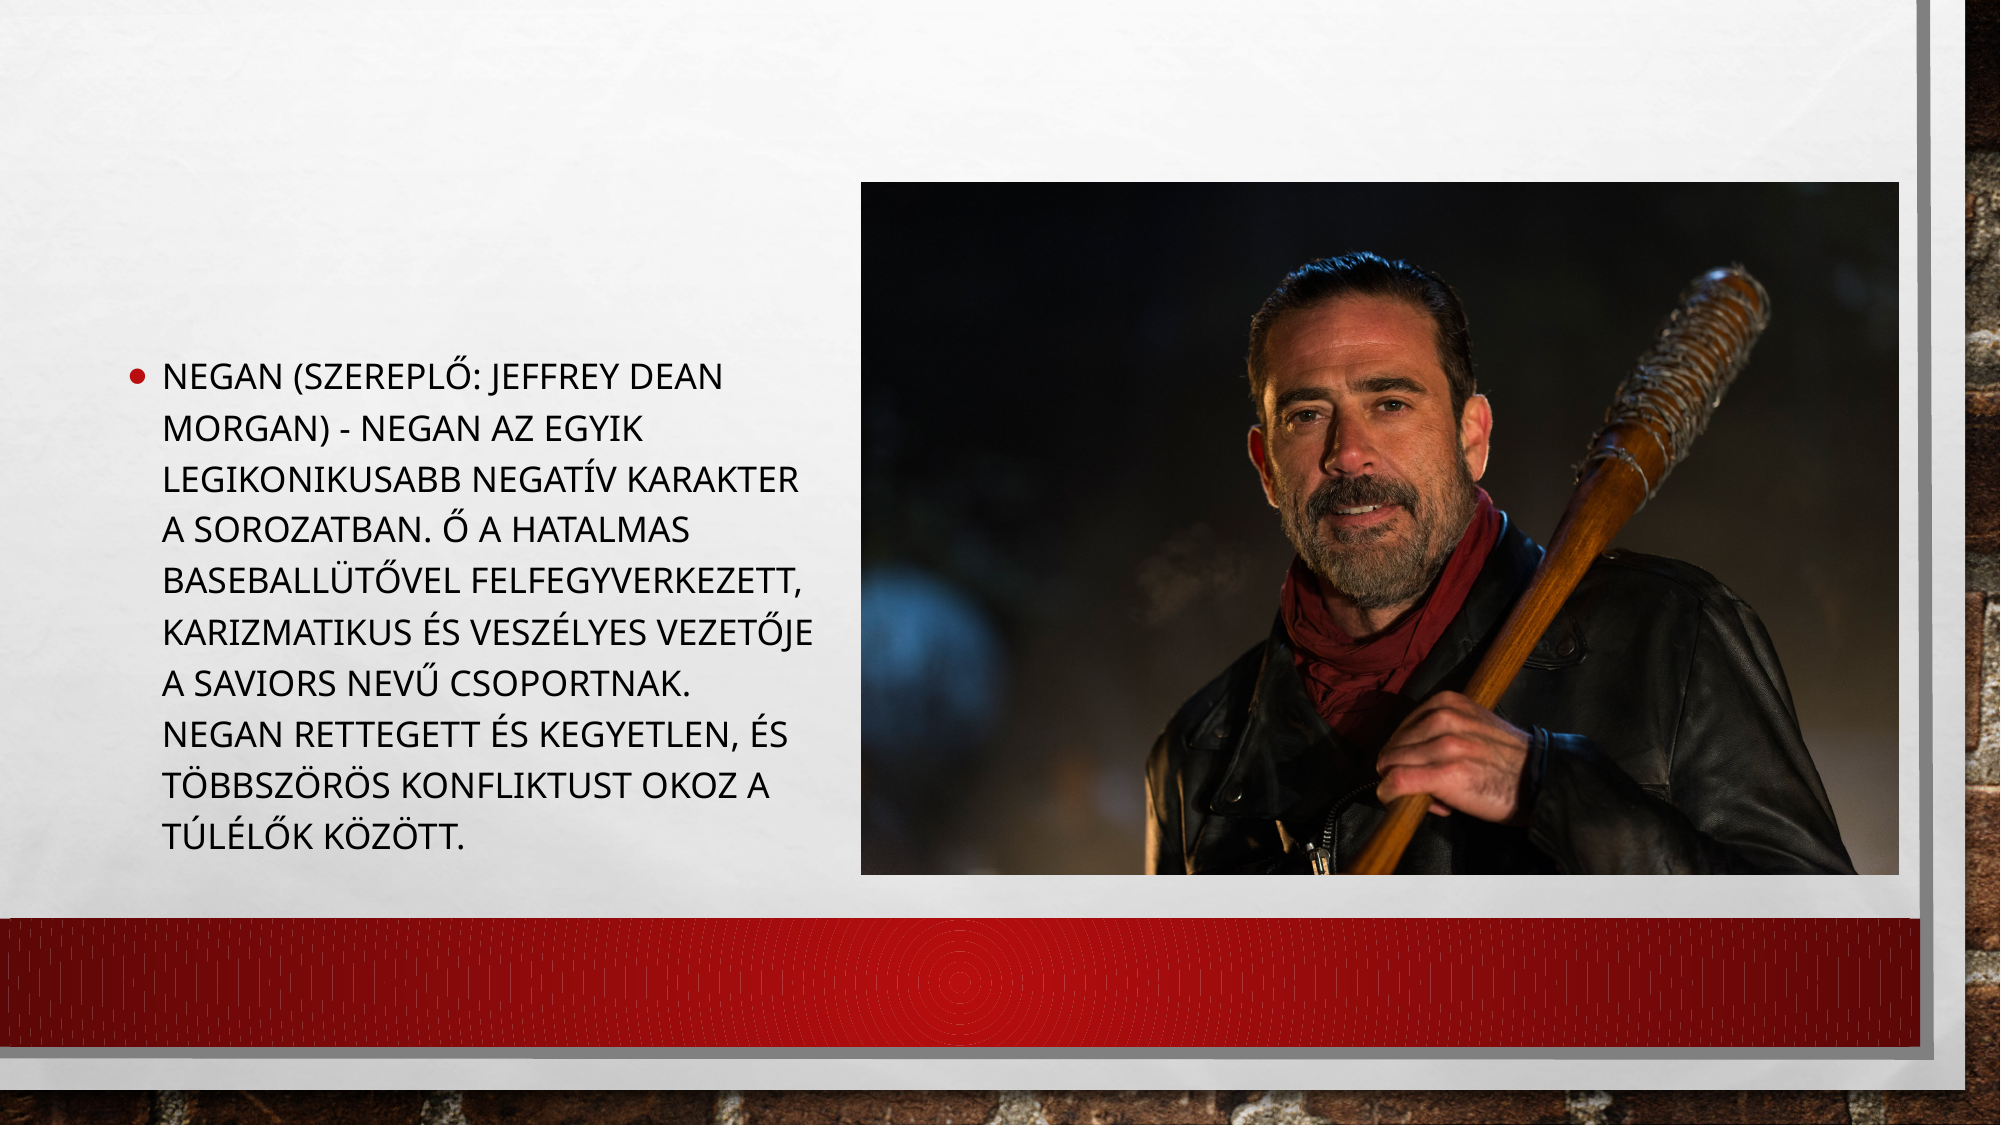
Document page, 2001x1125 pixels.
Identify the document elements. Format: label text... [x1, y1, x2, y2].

picture [0, 0, 2000, 1125]
picture [861, 182, 1900, 876]
list Negan (szereplő: Jeffrey Dean Morgan) - Negan az egyik legikonikusabb negatív karakter a sorozatban. Ő a hatalmas baseballütővel felfegyverkezett, karizmatikus és veszélyes vezetője a Saviors nevű csoportnak. Negan rettegett és kegyetlen, és többszörös konfliktust okoz a túlélők között. [112, 338, 838, 882]
